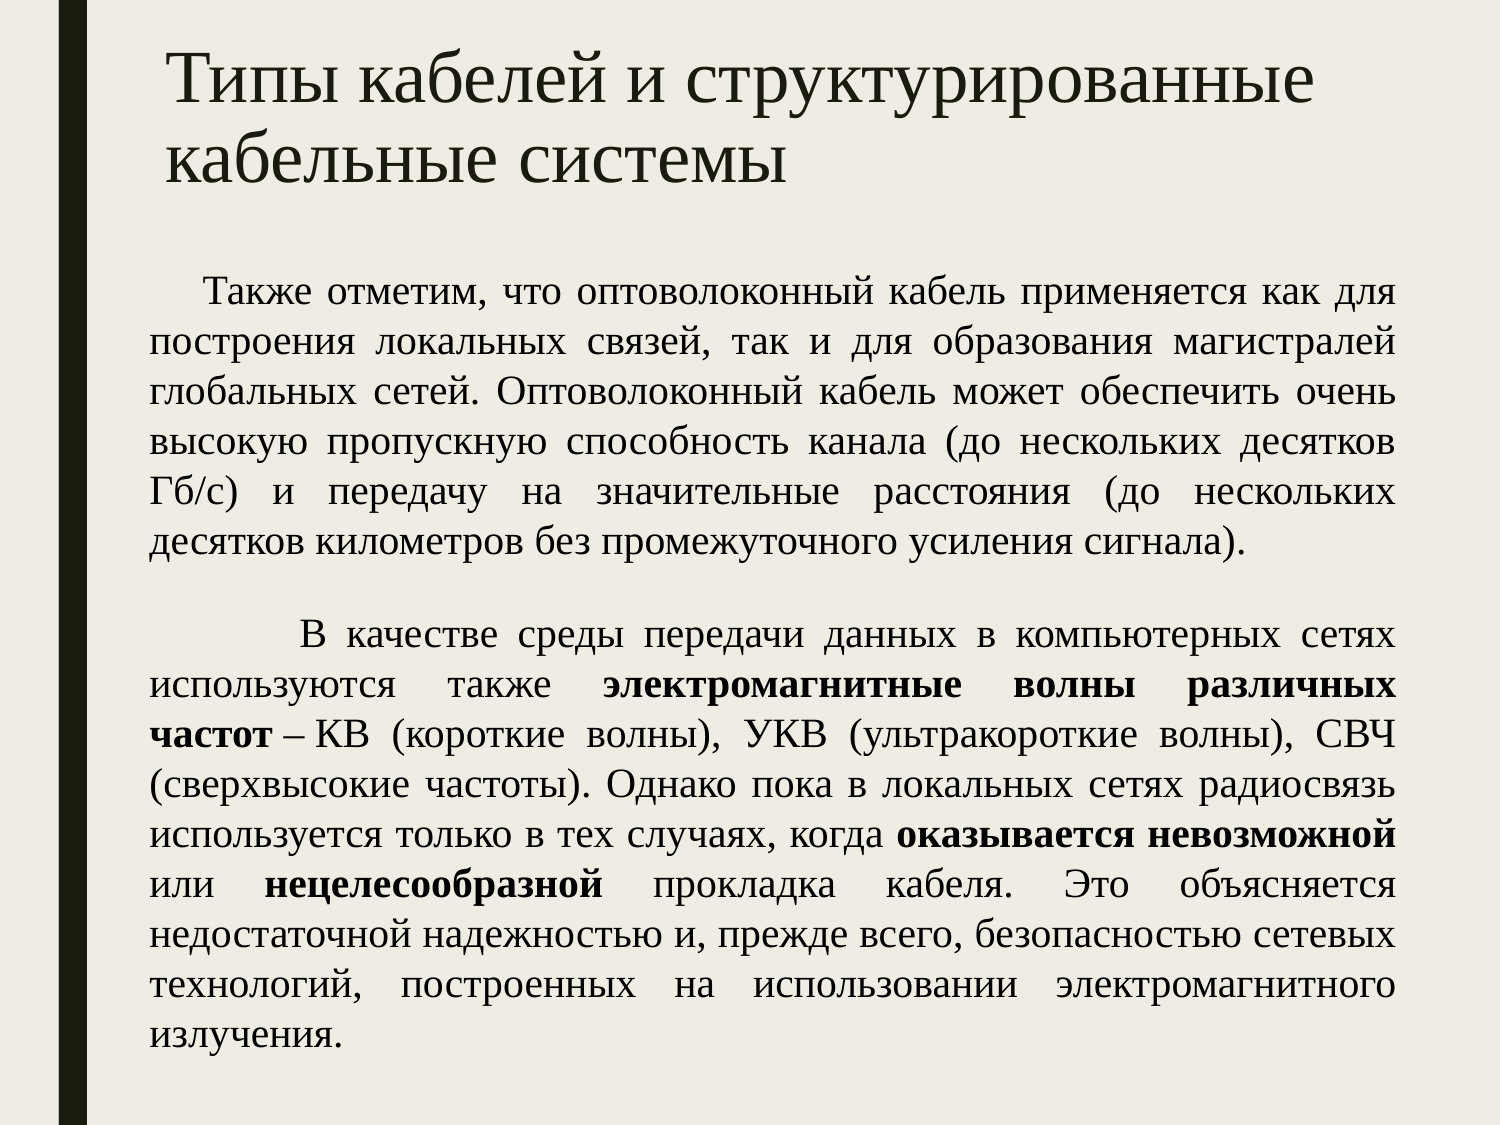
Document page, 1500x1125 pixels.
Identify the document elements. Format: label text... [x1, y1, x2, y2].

title Типы кабелей и структурированные кабельные системы [150, 30, 1412, 219]
text_box В качестве среды передачи данных в компьютерных сетях используются также электромагнитные волны различных частот – КВ (короткие волны), УКВ (ультракороткие волны), СВЧ (сверхвысокие частоты). Однако пока в локальных сетях радиосвязь используется только в тех случаях, когда оказывается невозможной или нецелесообразной прокладка кабеля. Это объясняется недостаточной надежностью и, прежде всего, безопасностью сетевых технологий, построенных на использовании электромагнитного излучения. [134, 597, 1412, 1063]
text_box Также отметим, что оптоволоконный кабель применяется как для построения локальных связей, так и для образования магистралей глобальных сетей. Оптоволоконный кабель может обеспечить очень высокую пропускную способность канала (до нескольких десятков Гб/с) и передачу на значительные расстояния (до нескольких десятков километров без промежуточного усиления сигнала). [134, 255, 1412, 571]
